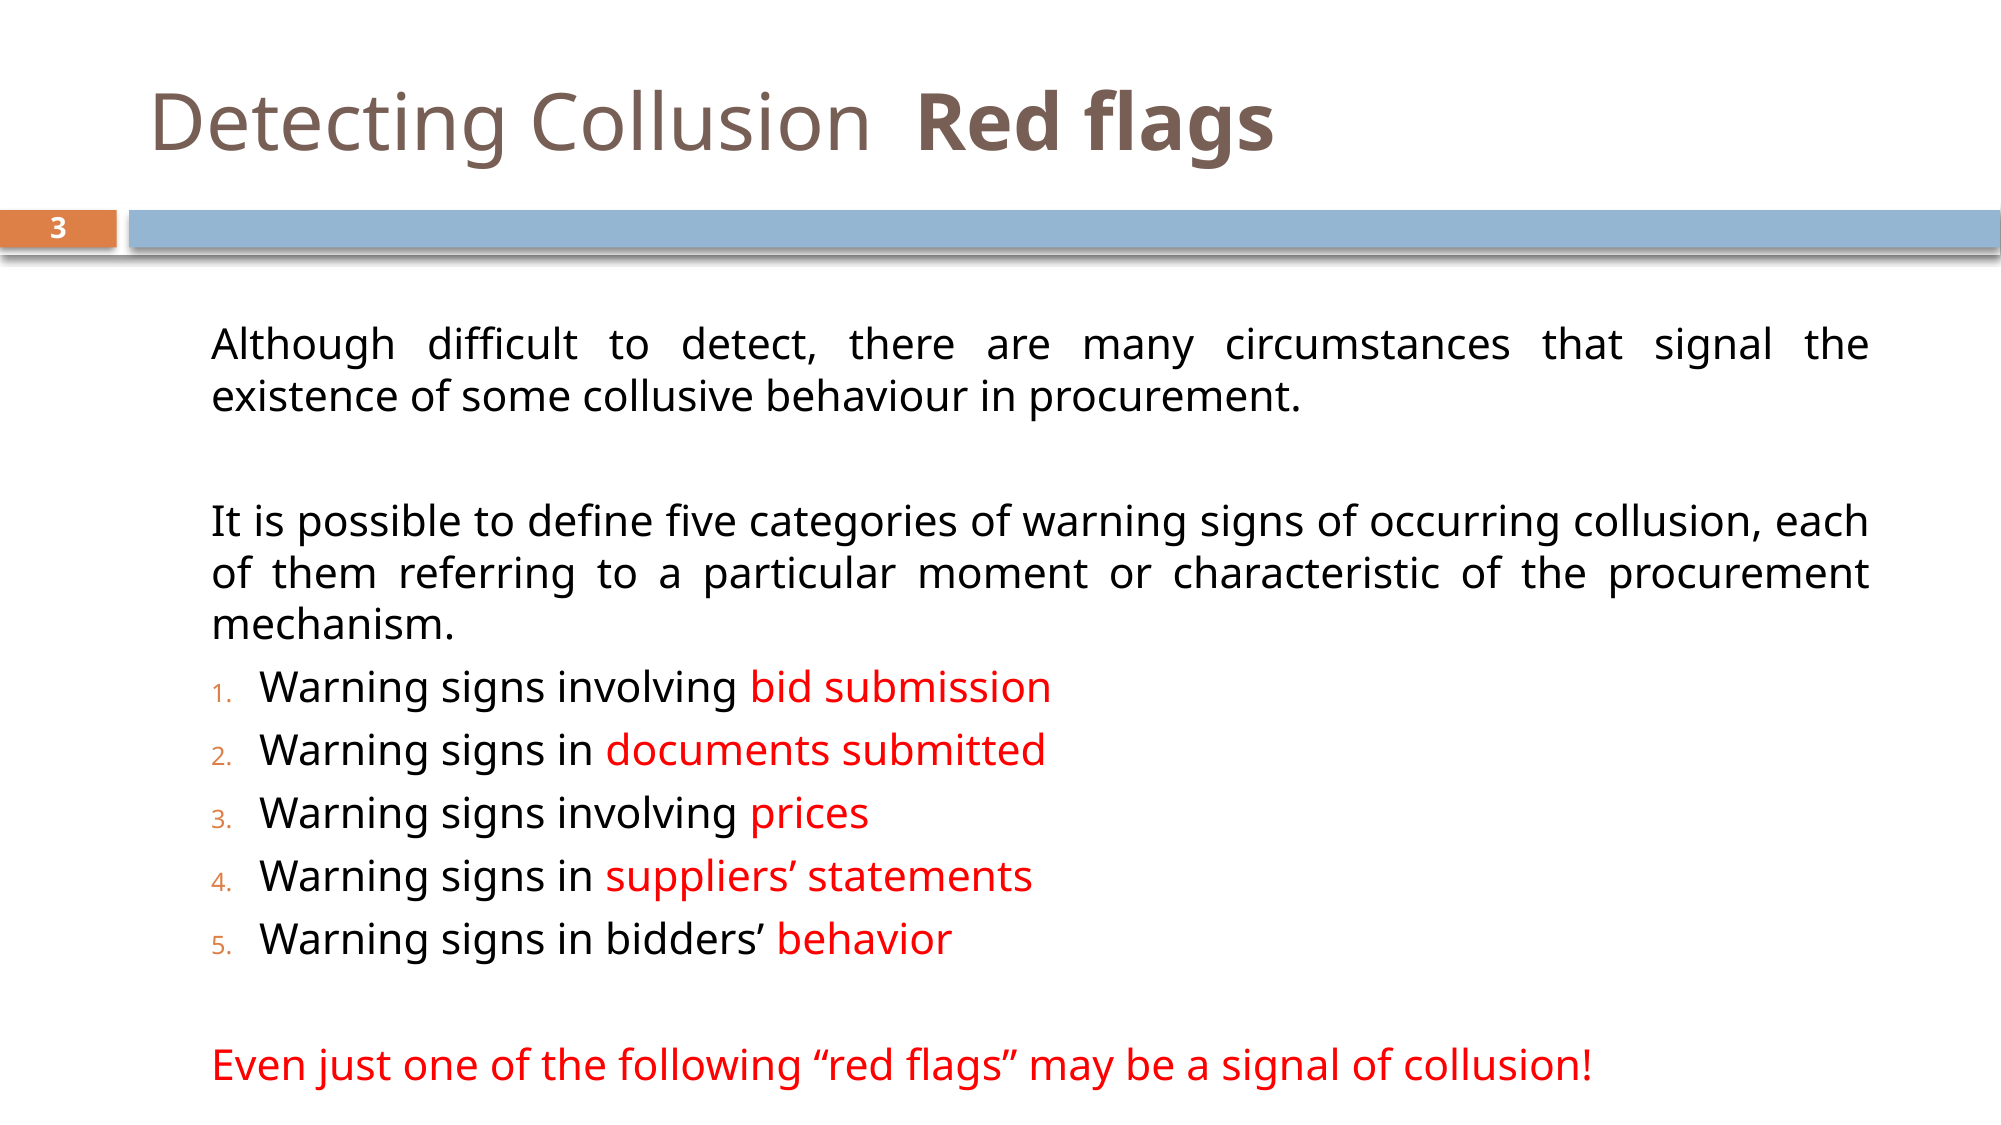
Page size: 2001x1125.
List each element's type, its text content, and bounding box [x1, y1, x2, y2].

slide_number 3 [0, 208, 117, 249]
title Detecting Collusion Red flags [133, 37, 1918, 200]
list Although difficult to detect, there are many circumstances that signal the existence of some collusive behaviour in procurement. It is possible to define five categories of warning signs of occurring collusion, each of them referring to a particular moment or characteristic of the procurement mechanism. Warning signs involving bid submission Warning signs in documents submitted Warning signs involving prices Warning signs in suppliers’ statements Warning signs in bidders’ behavior Even just one of the following “red flags” may be a signal of collusion! [196, 309, 1887, 1097]
